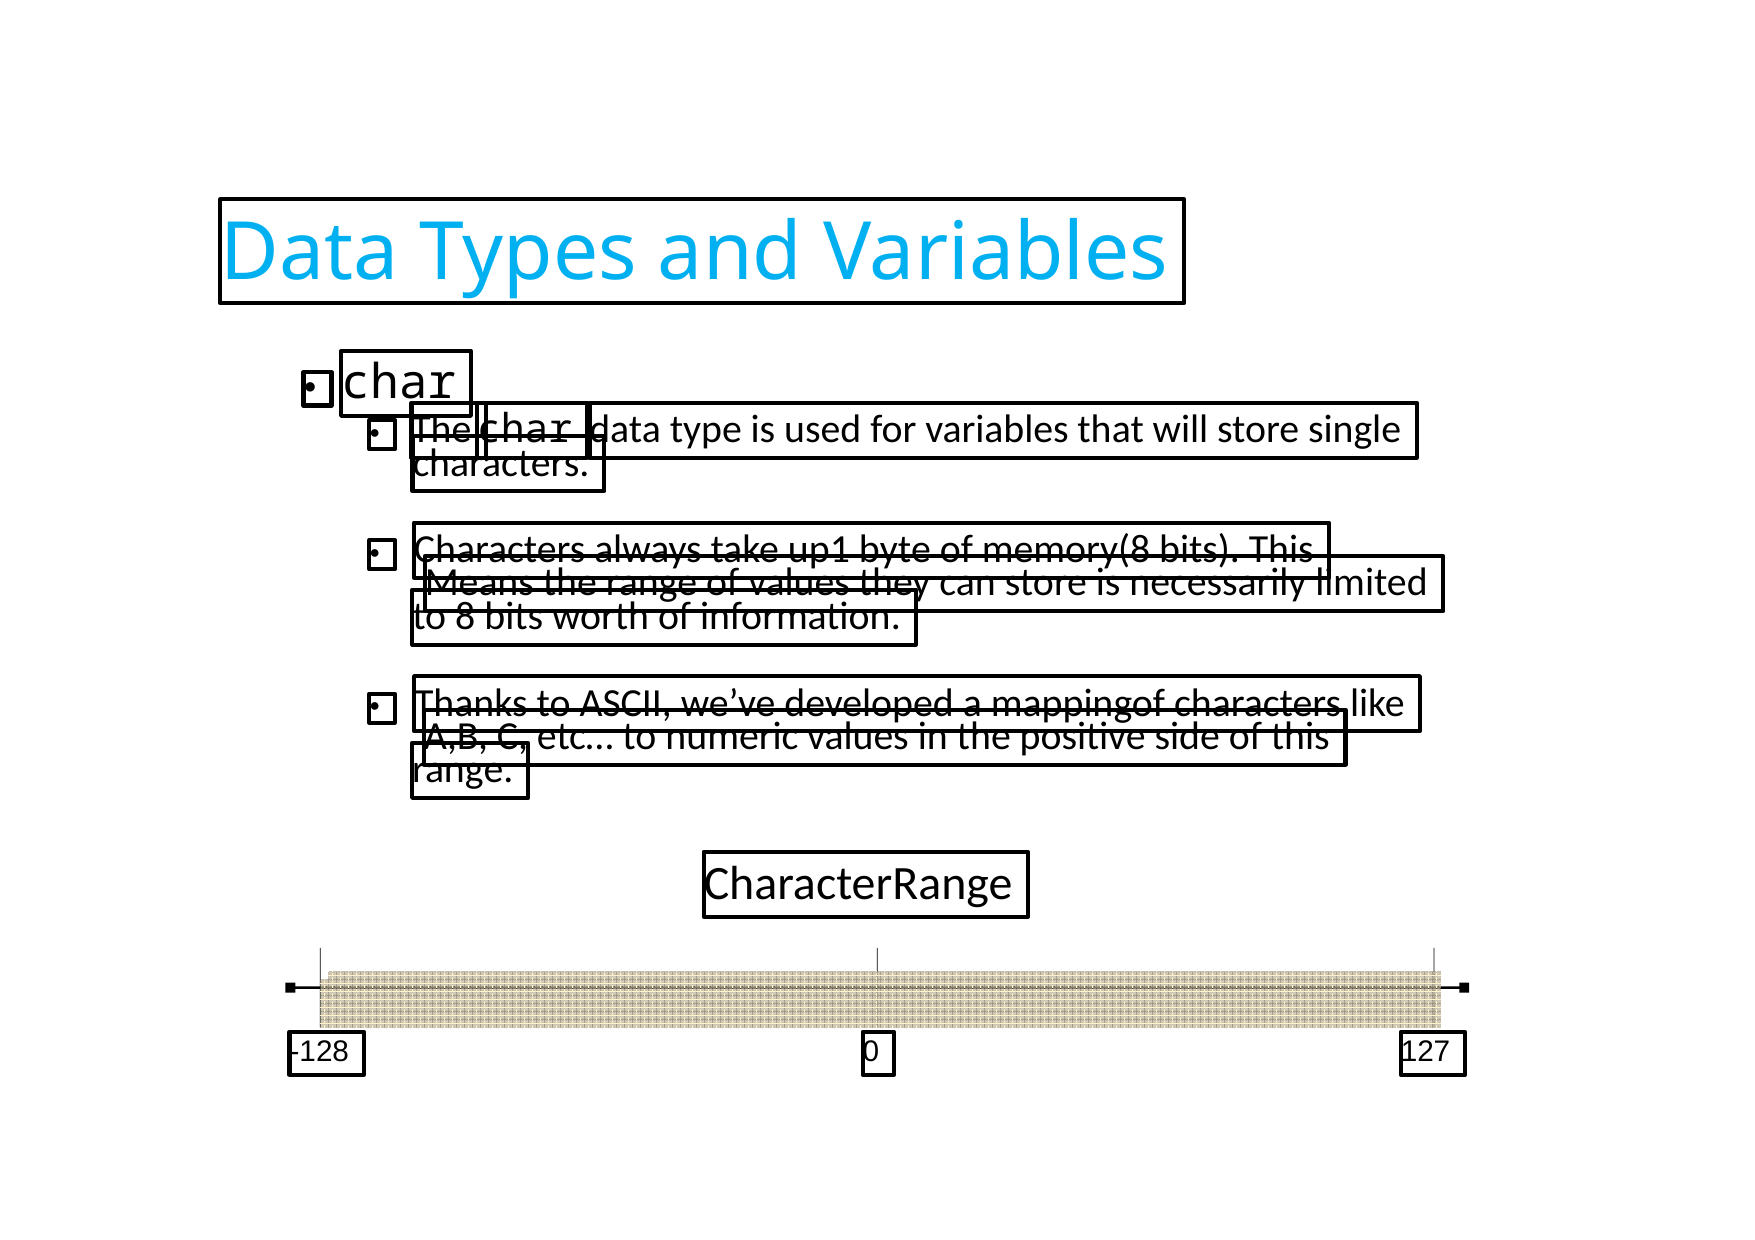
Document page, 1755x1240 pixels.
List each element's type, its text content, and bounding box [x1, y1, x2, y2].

text_box Characters always take up1 byte of memory(8 bits). This [412, 521, 1331, 580]
text_box characters. [410, 434, 606, 493]
text_box -128 [287, 1030, 366, 1077]
text_box range. [410, 741, 530, 800]
text_box [0, 124, 1755, 1115]
text_box to 8 bits worth of information. [410, 588, 918, 647]
text_box [875, 946, 880, 968]
text_box char [475, 401, 587, 434]
text_box ● [367, 418, 397, 451]
text_box [1447, 984, 1457, 991]
text_box ● [367, 538, 397, 571]
text_box 0 [861, 1036, 896, 1077]
text_box 127 [1399, 1030, 1467, 1077]
text_box ● [367, 692, 397, 725]
text_box [1457, 981, 1471, 995]
text_box The [409, 401, 475, 460]
text_box data type is used for variables that will store single [587, 401, 1419, 460]
text_box A,B, C, etc… to numeric values in the positive side of this [422, 708, 1348, 767]
text_box [297, 984, 313, 991]
text_box Thanks to ASCII, we’ve developed a mappingof characters like [412, 674, 1422, 733]
text_box ● [301, 370, 334, 408]
text_box char [339, 349, 473, 418]
text_box [283, 981, 297, 995]
text_box [1432, 946, 1437, 968]
text_box CharacterRange [702, 850, 1030, 919]
text_box Data Types and Variables [218, 197, 1186, 305]
picture [318, 970, 1442, 1030]
text_box Means the range of values they can store is necessarily limited [423, 554, 1445, 613]
text_box [318, 946, 323, 969]
